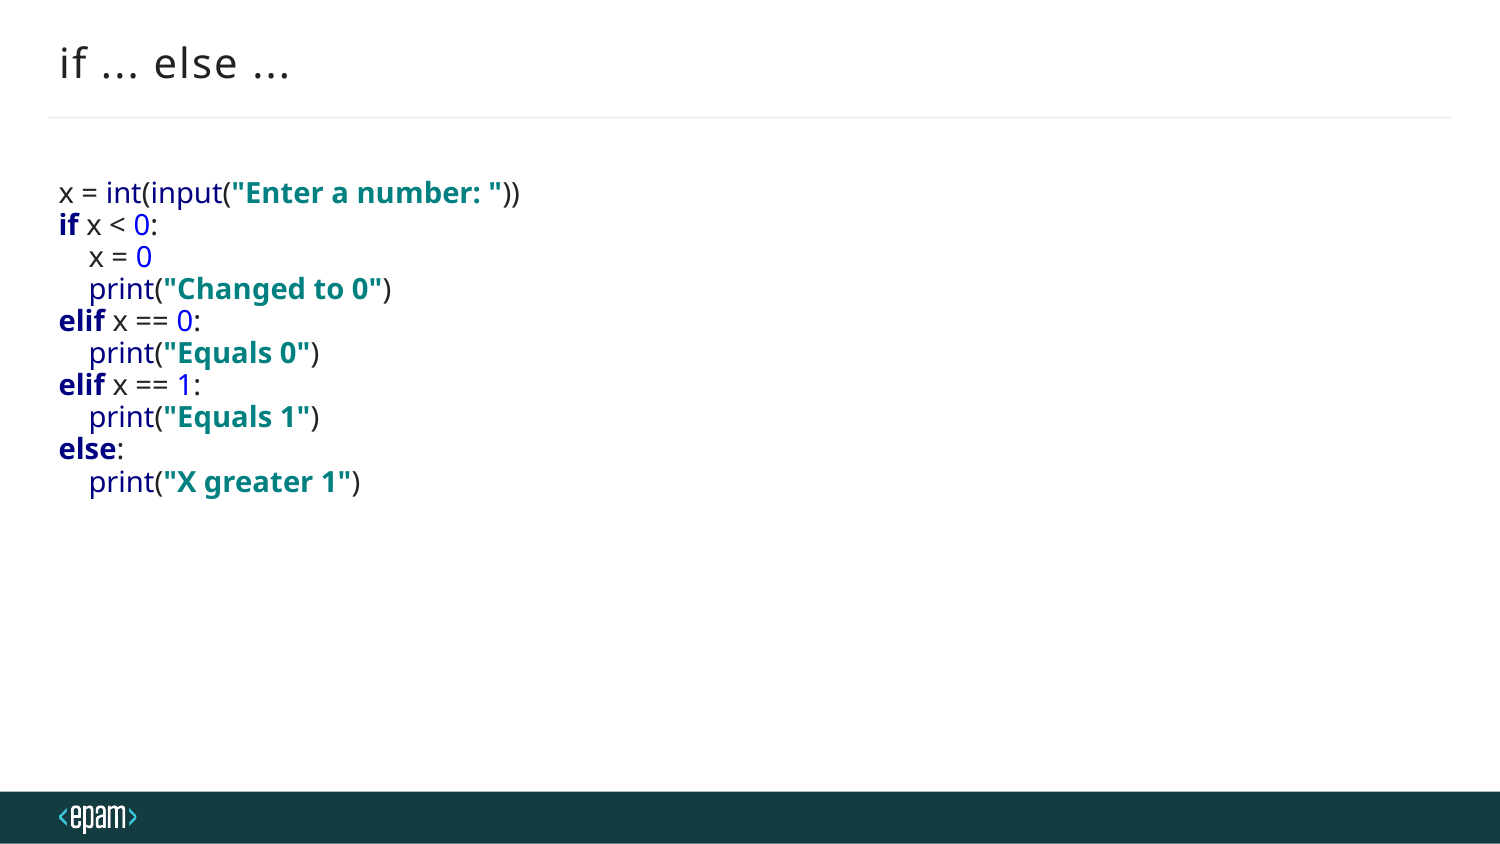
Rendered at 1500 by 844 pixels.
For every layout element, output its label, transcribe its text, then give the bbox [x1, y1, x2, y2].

list x = int(input("Enter a number: ")) if x < 0: x = 0 print("Changed to 0") elif x == 0: print("Equals 0") elif x == 1: print("Equals 1") else: print("X greater 1") [58, 177, 1442, 735]
title if ... else ... [59, 37, 1442, 87]
